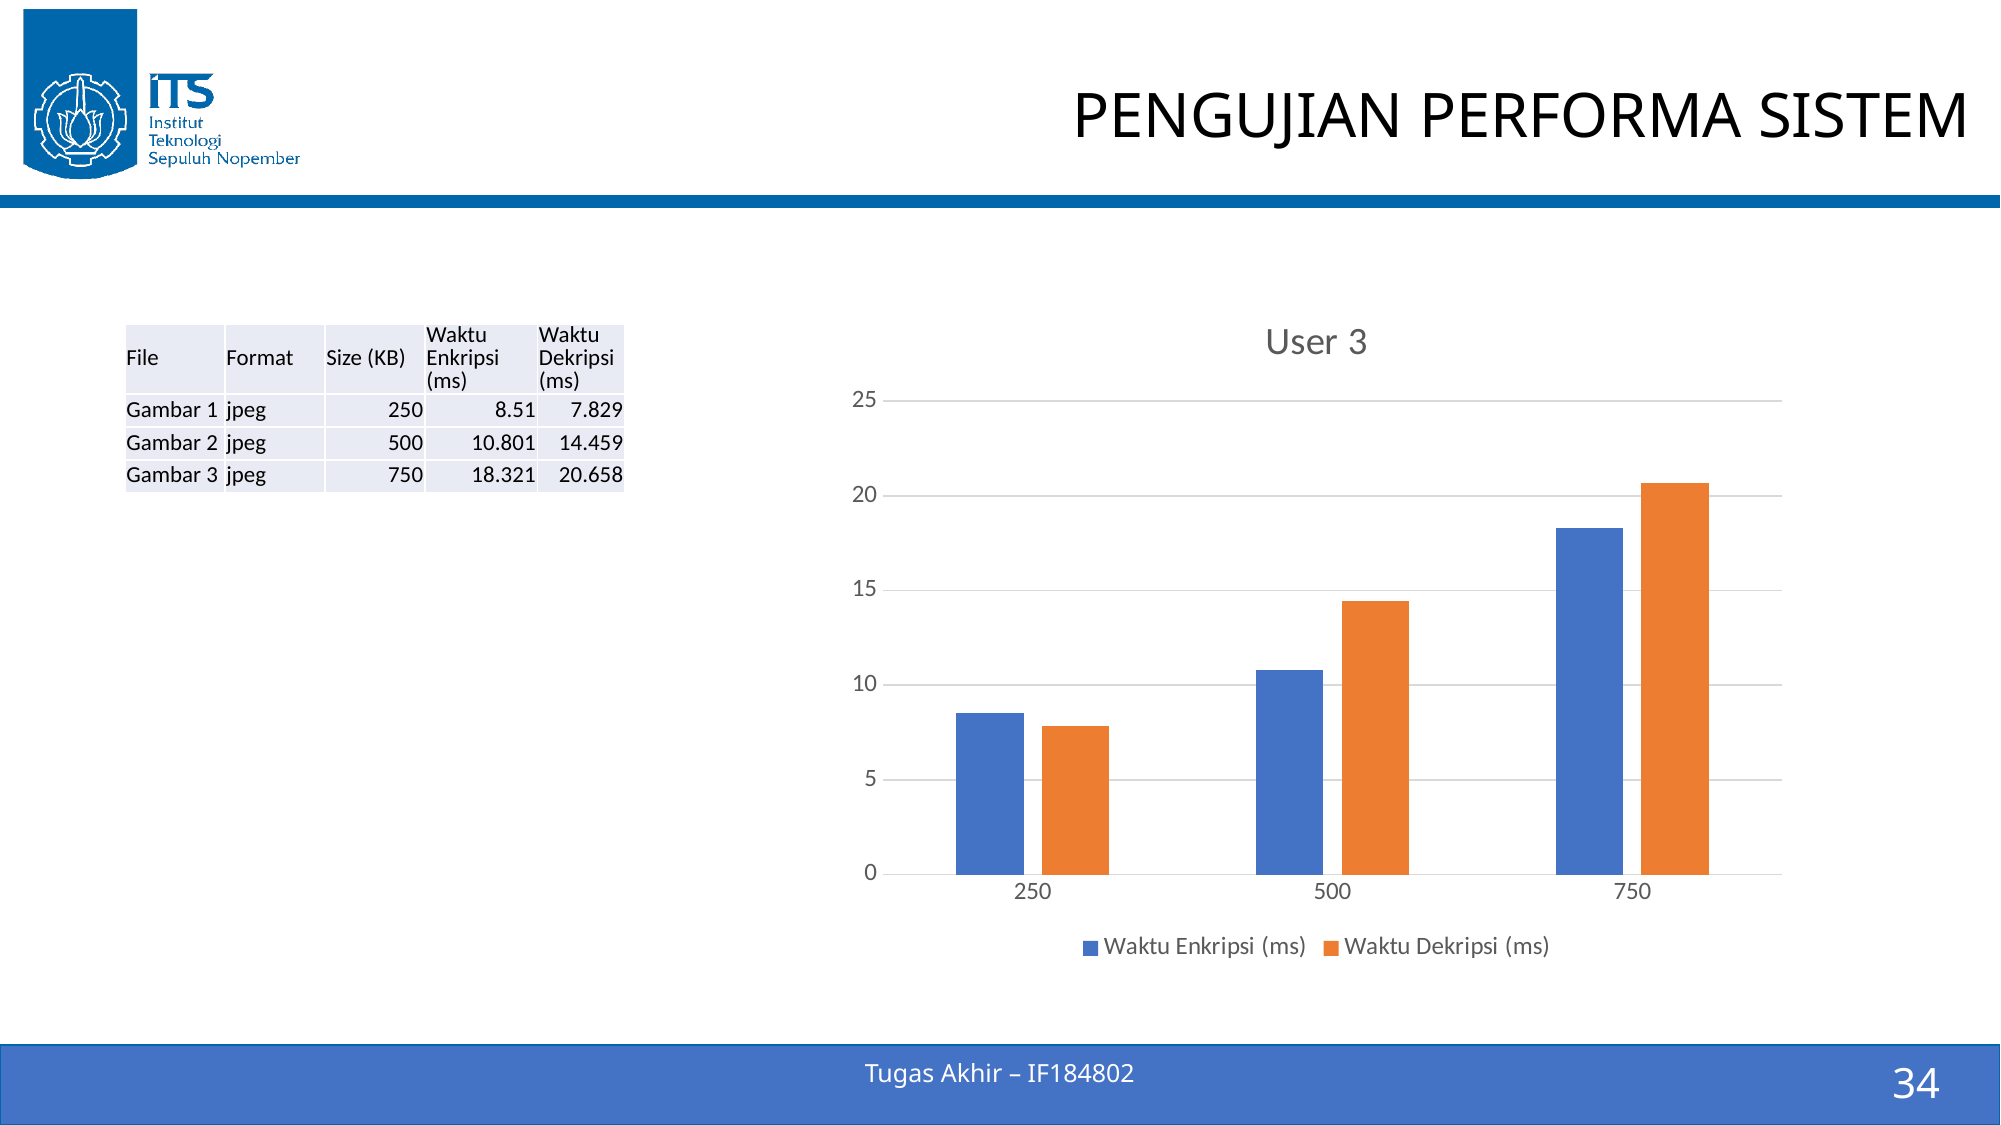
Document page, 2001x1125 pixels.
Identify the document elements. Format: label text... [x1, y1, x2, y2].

table_cell jpeg [226, 428, 324, 459]
table_header File [126, 325, 224, 393]
title PENGUJIAN PERFORMA SISTEM [308, 31, 1987, 158]
slide_number 34 [1505, 1055, 1956, 1116]
table_cell jpeg [226, 461, 324, 492]
table_cell 14.459 [538, 428, 624, 459]
table_header Format [226, 325, 324, 393]
table_cell 500 [326, 428, 424, 459]
table_cell 7.829 [538, 395, 624, 426]
table_cell 8.51 [426, 395, 537, 426]
picture [13, 0, 308, 189]
chart [832, 291, 1802, 967]
text_box [0, 1044, 2000, 1125]
table_header Size (KB) [326, 325, 424, 393]
table_cell 20.658 [538, 461, 624, 492]
table_cell jpeg [226, 395, 324, 426]
table_cell Gambar 3 [126, 461, 224, 492]
table_cell Gambar 1 [126, 395, 224, 426]
table_cell 250 [326, 395, 424, 426]
footer Tugas Akhir – IF184802 [662, 1042, 1338, 1103]
table_cell 10.801 [426, 428, 537, 459]
table_cell 750 [326, 461, 424, 492]
table_header Waktu Dekripsi (ms) [538, 325, 624, 393]
table_header Waktu Enkripsi (ms) [426, 325, 537, 393]
table_cell Gambar 2 [126, 428, 224, 459]
table_cell 18.321 [426, 461, 537, 492]
